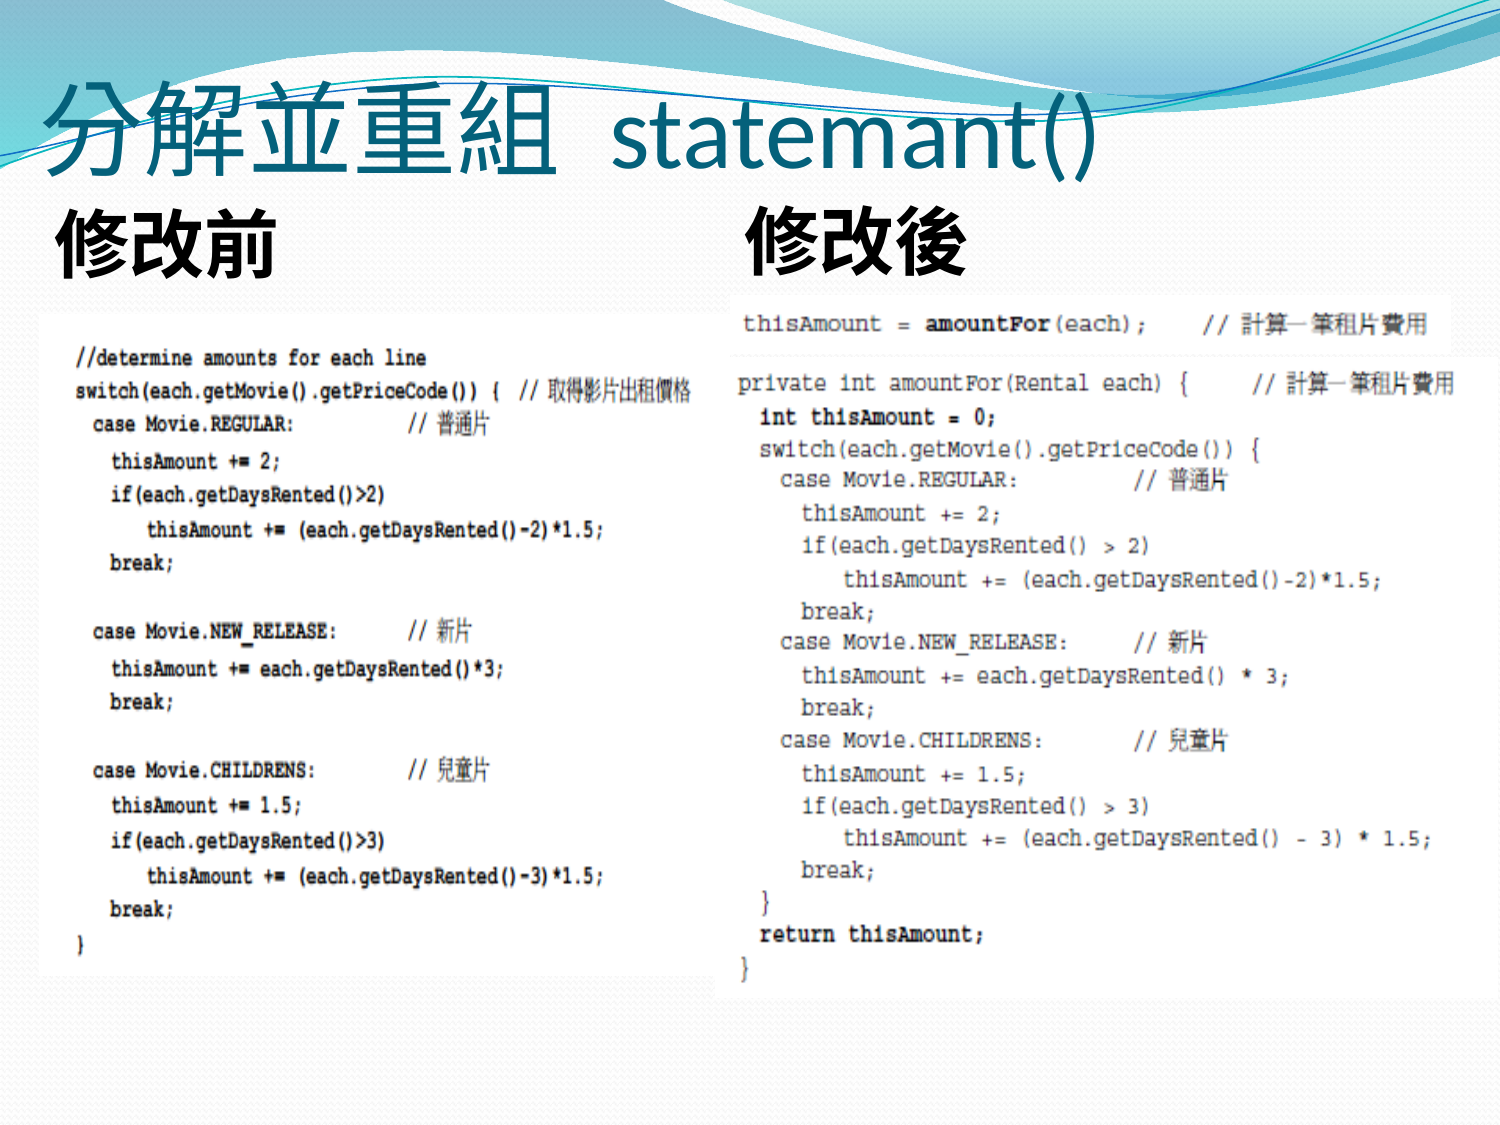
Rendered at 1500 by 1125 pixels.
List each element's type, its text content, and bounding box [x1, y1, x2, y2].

text_box 修改前 [39, 189, 680, 295]
title 分解並重組 statemant() [39, 2, 1390, 190]
picture [715, 357, 1498, 998]
picture [729, 295, 1451, 354]
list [39, 314, 722, 977]
text_box 修改後 [729, 187, 1370, 292]
